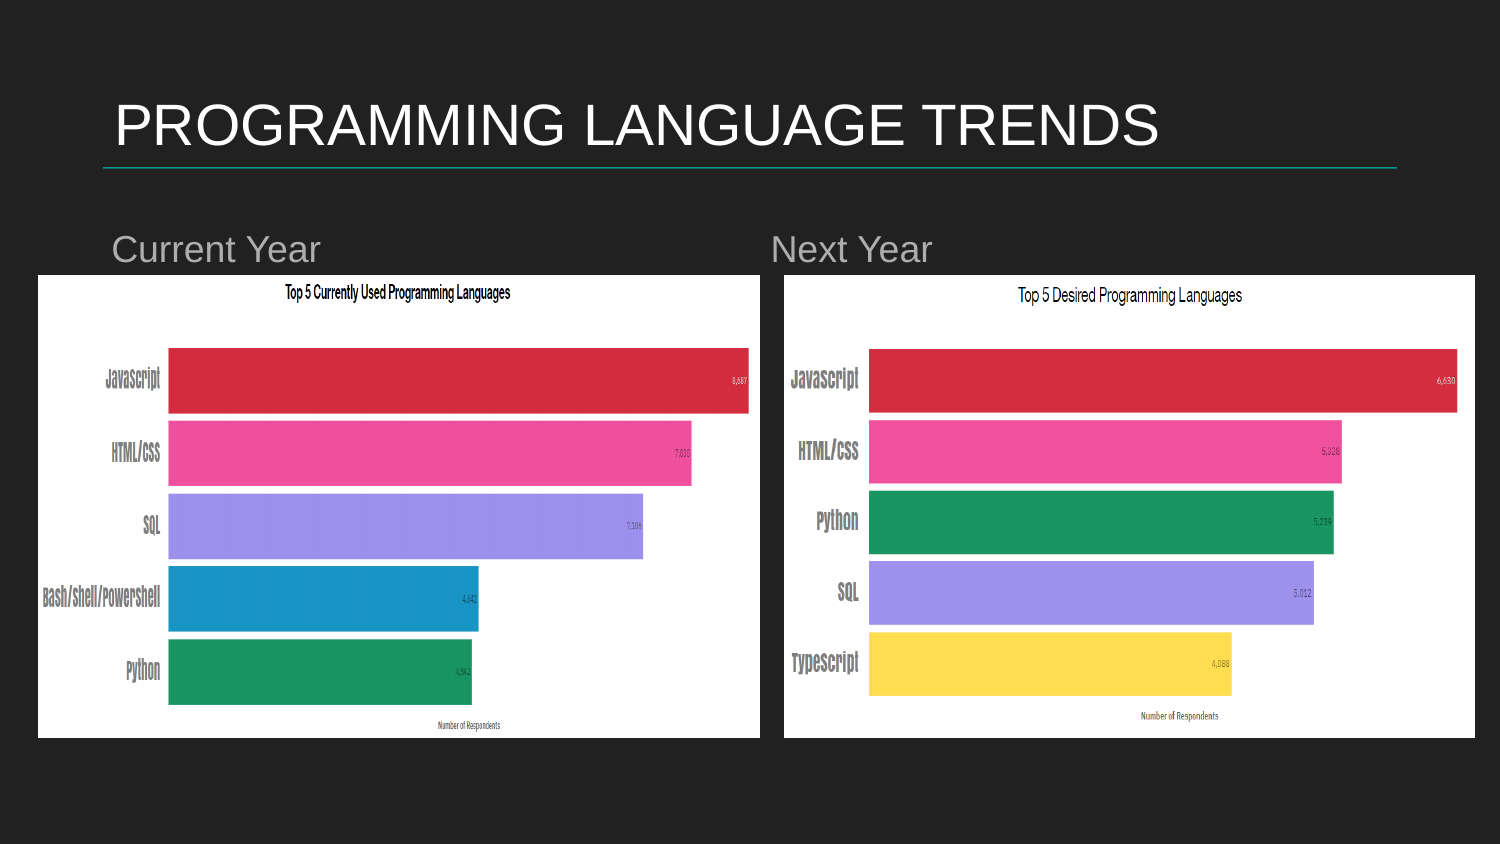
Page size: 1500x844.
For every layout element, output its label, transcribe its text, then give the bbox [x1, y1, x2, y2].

title PROGRAMMING LANGUAGE TRENDS [103, 44, 1397, 208]
picture [784, 275, 1476, 739]
list Current Year [100, 224, 375, 273]
picture [38, 275, 760, 739]
list Next Year [759, 224, 976, 287]
